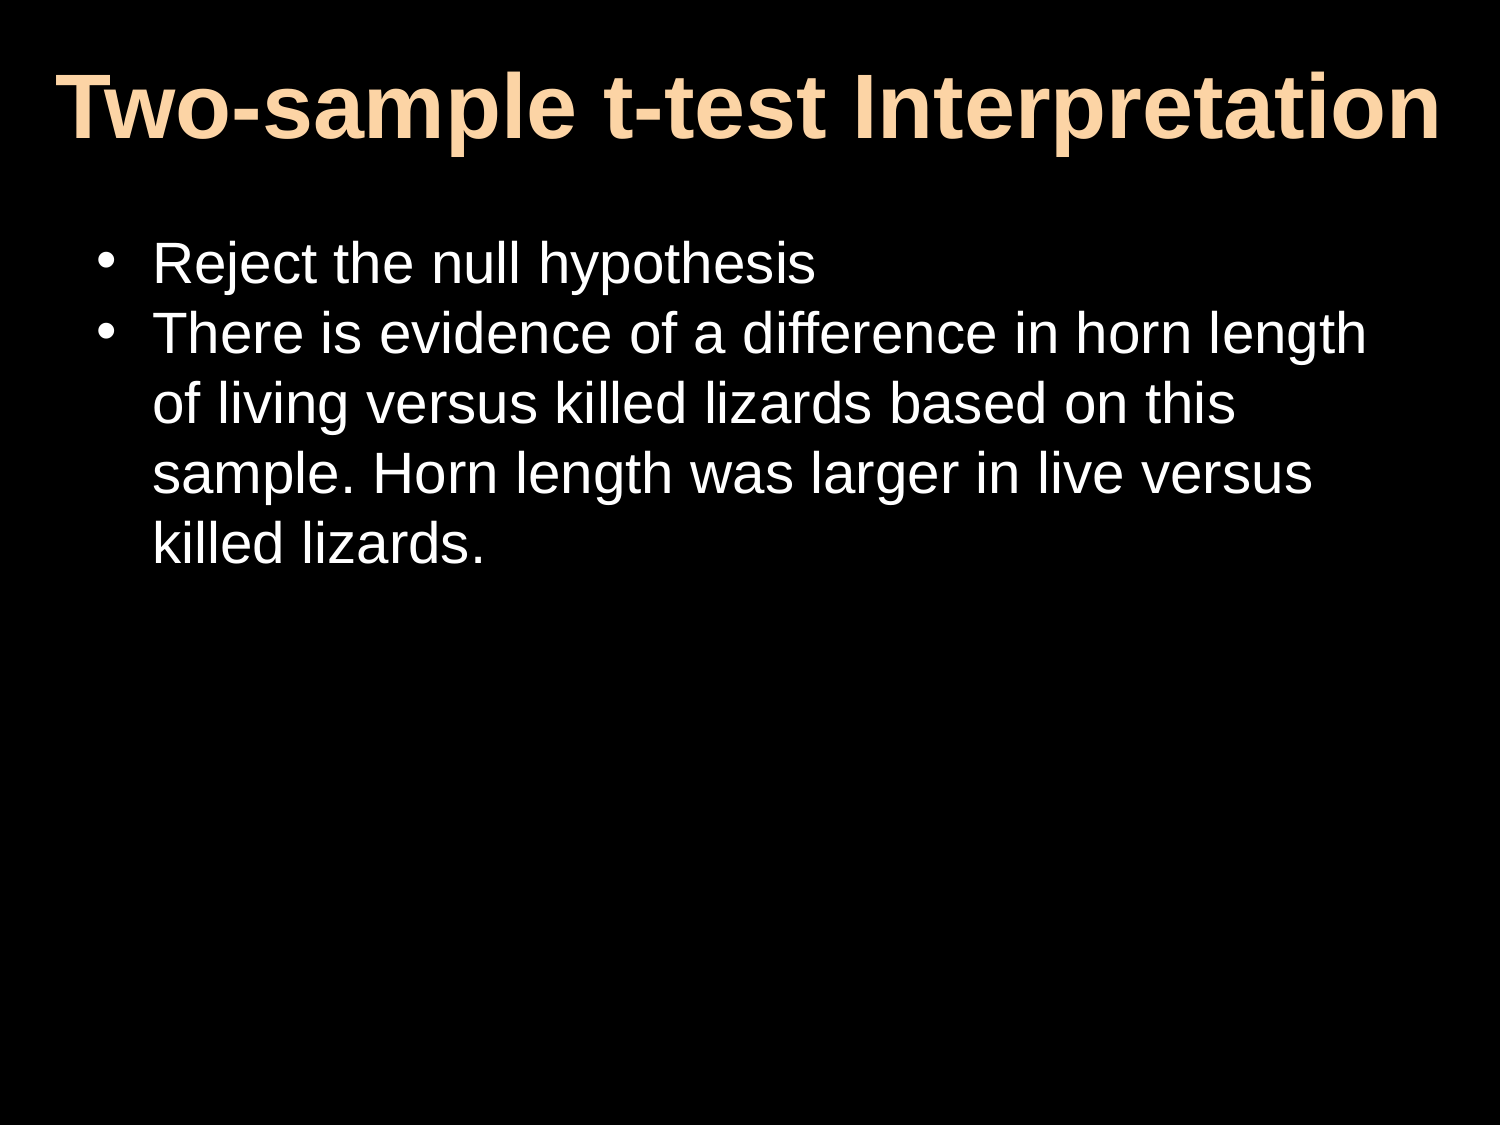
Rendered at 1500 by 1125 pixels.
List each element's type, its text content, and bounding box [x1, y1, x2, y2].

title Two-sample t-test Interpretation [0, 0, 1500, 218]
text_box Reject the null hypothesis There is evidence of a difference in horn length of living versus killed lizards based on this sample. Horn length was larger in live versus killed lizards. [81, 217, 1419, 583]
